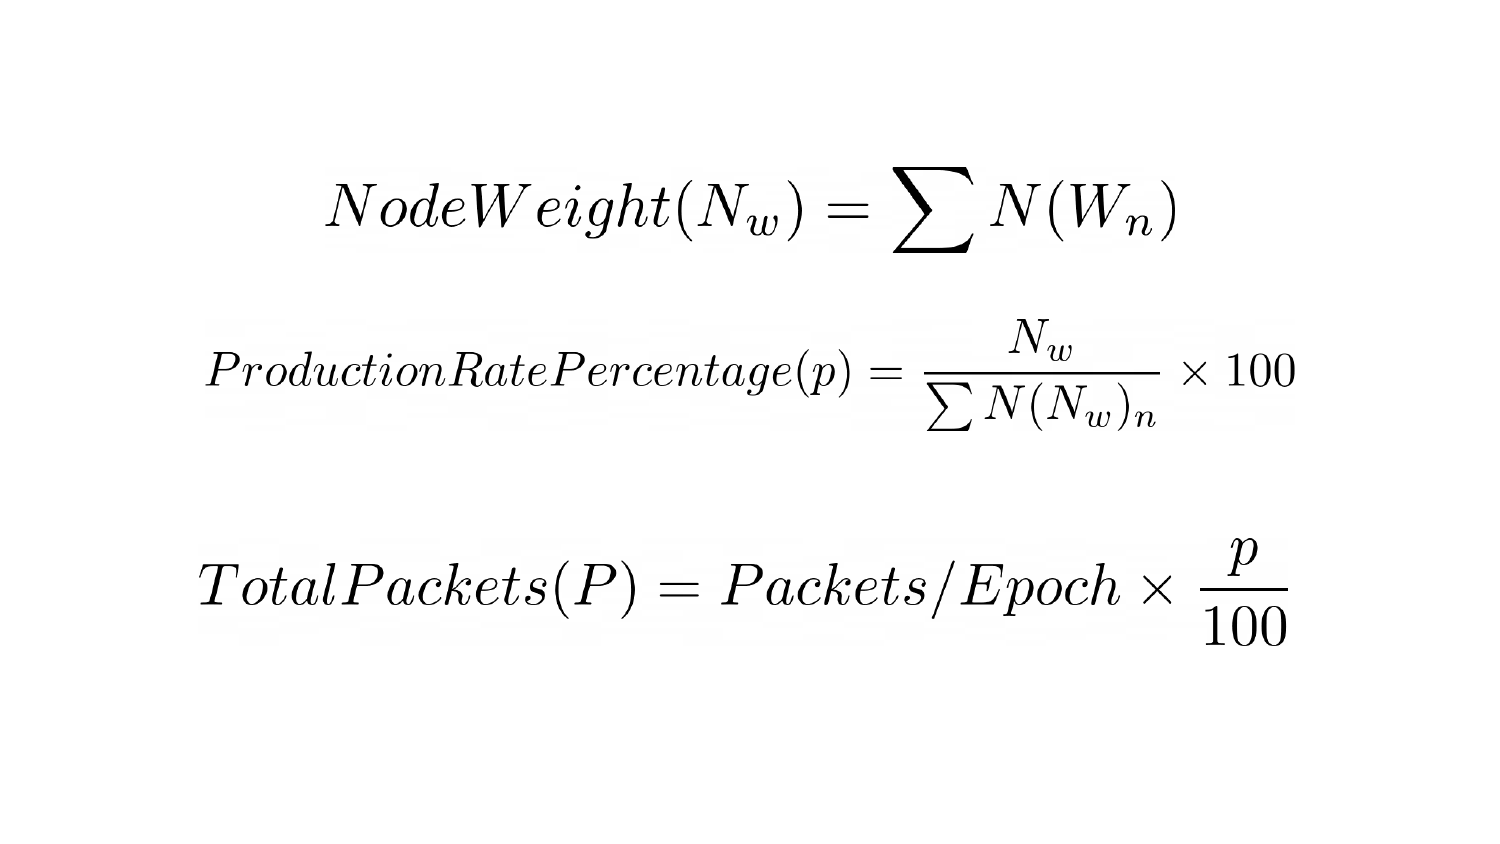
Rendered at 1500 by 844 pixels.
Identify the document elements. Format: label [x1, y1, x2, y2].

picture [205, 319, 1295, 431]
picture [198, 538, 1289, 646]
picture [324, 167, 1176, 254]
